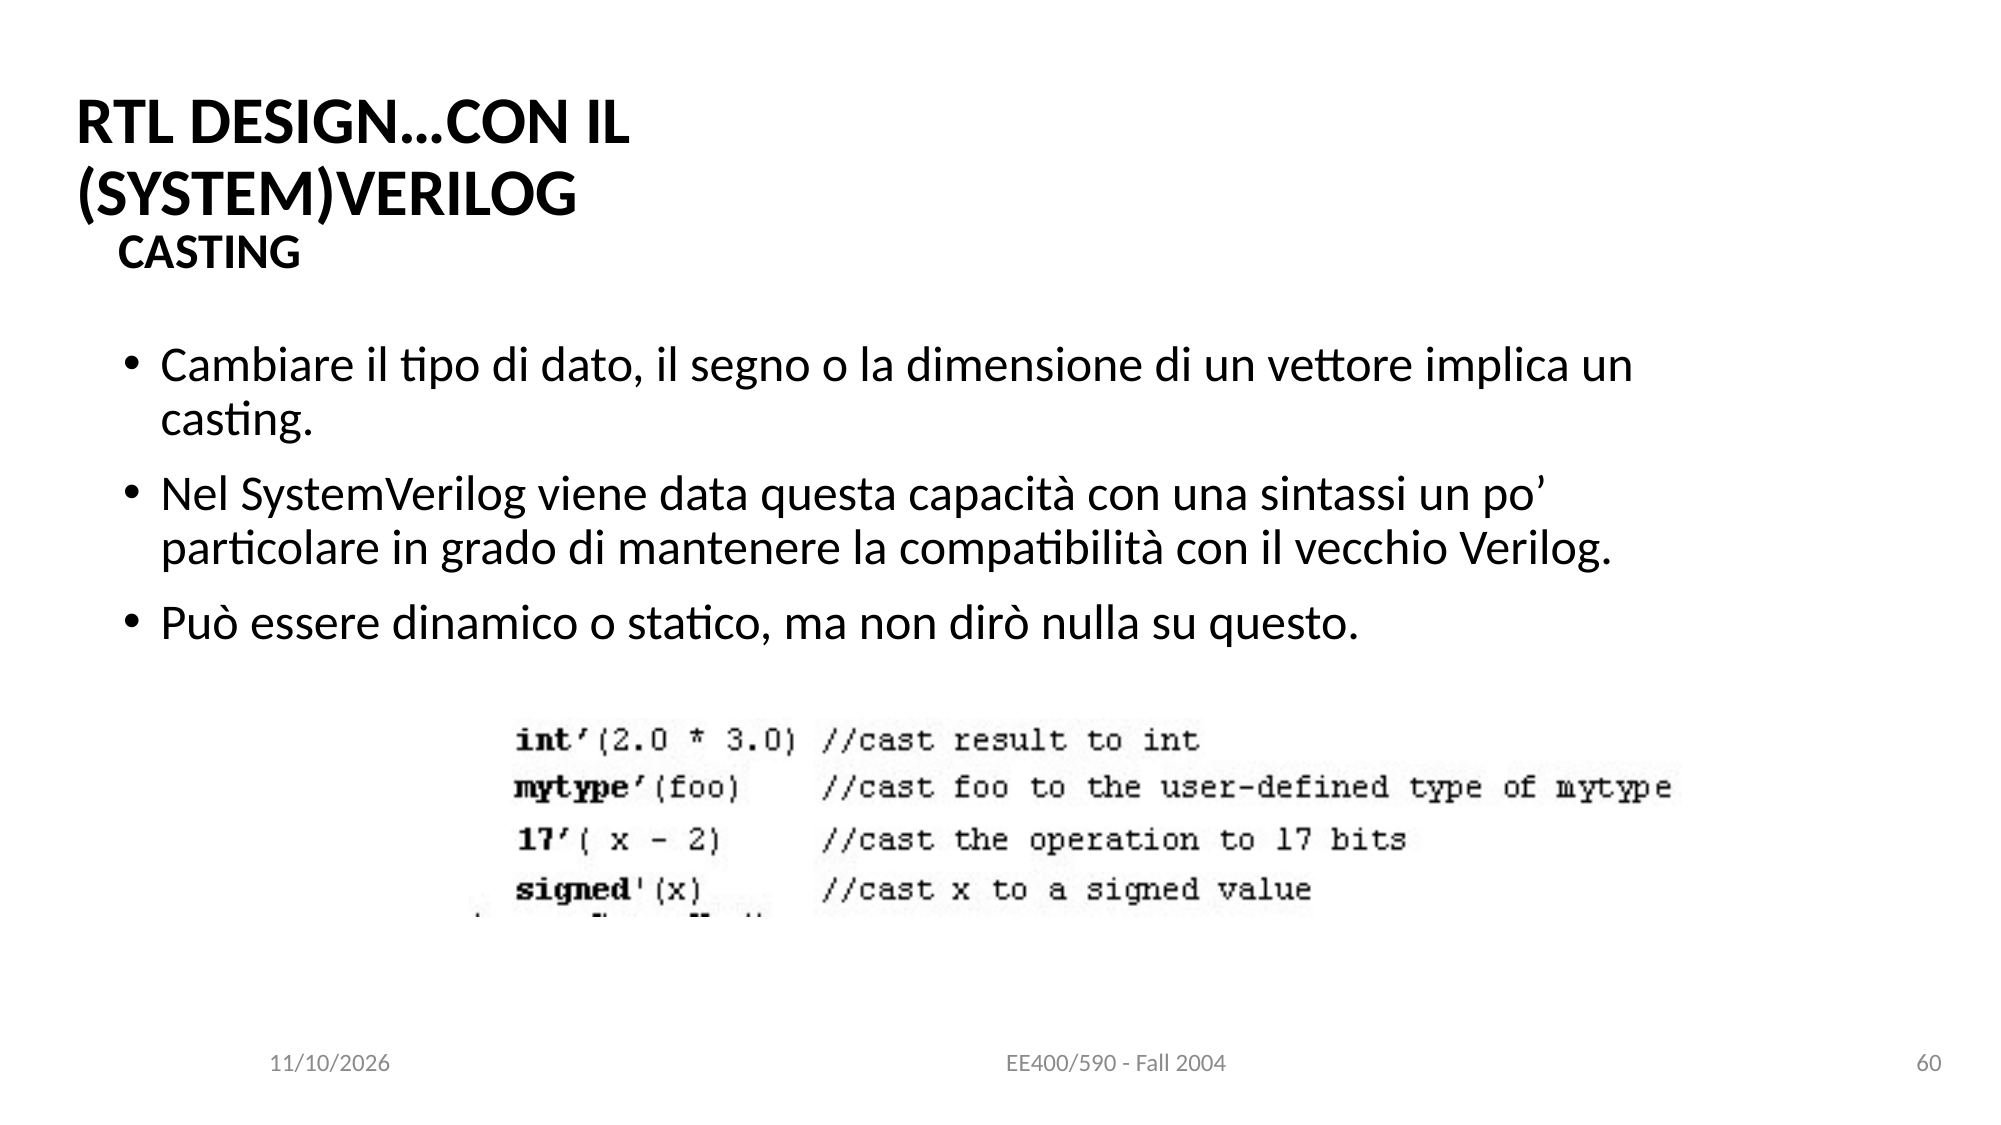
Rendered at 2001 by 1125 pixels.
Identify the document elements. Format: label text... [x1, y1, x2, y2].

text_box RTL design…con il (System)Verilog [61, 78, 1147, 175]
slide_number 60 [1540, 1024, 1957, 1100]
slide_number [254, 1024, 671, 1100]
list Cambiare il tipo di dato, il segno o la dimensione di un vettore implica un casting. Nel SystemVerilog viene data questa capacità con una sintassi un po’ particolare in grado di mantenere la compatibilità con il vecchio Verilog. Può essere dinamico o statico, ma non dirò nulla su questo. [108, 331, 1682, 675]
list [469, 718, 1682, 917]
footer EE400/590 - Fall 2004 [800, 1024, 1434, 1100]
text_box CASTING [103, 218, 1190, 315]
